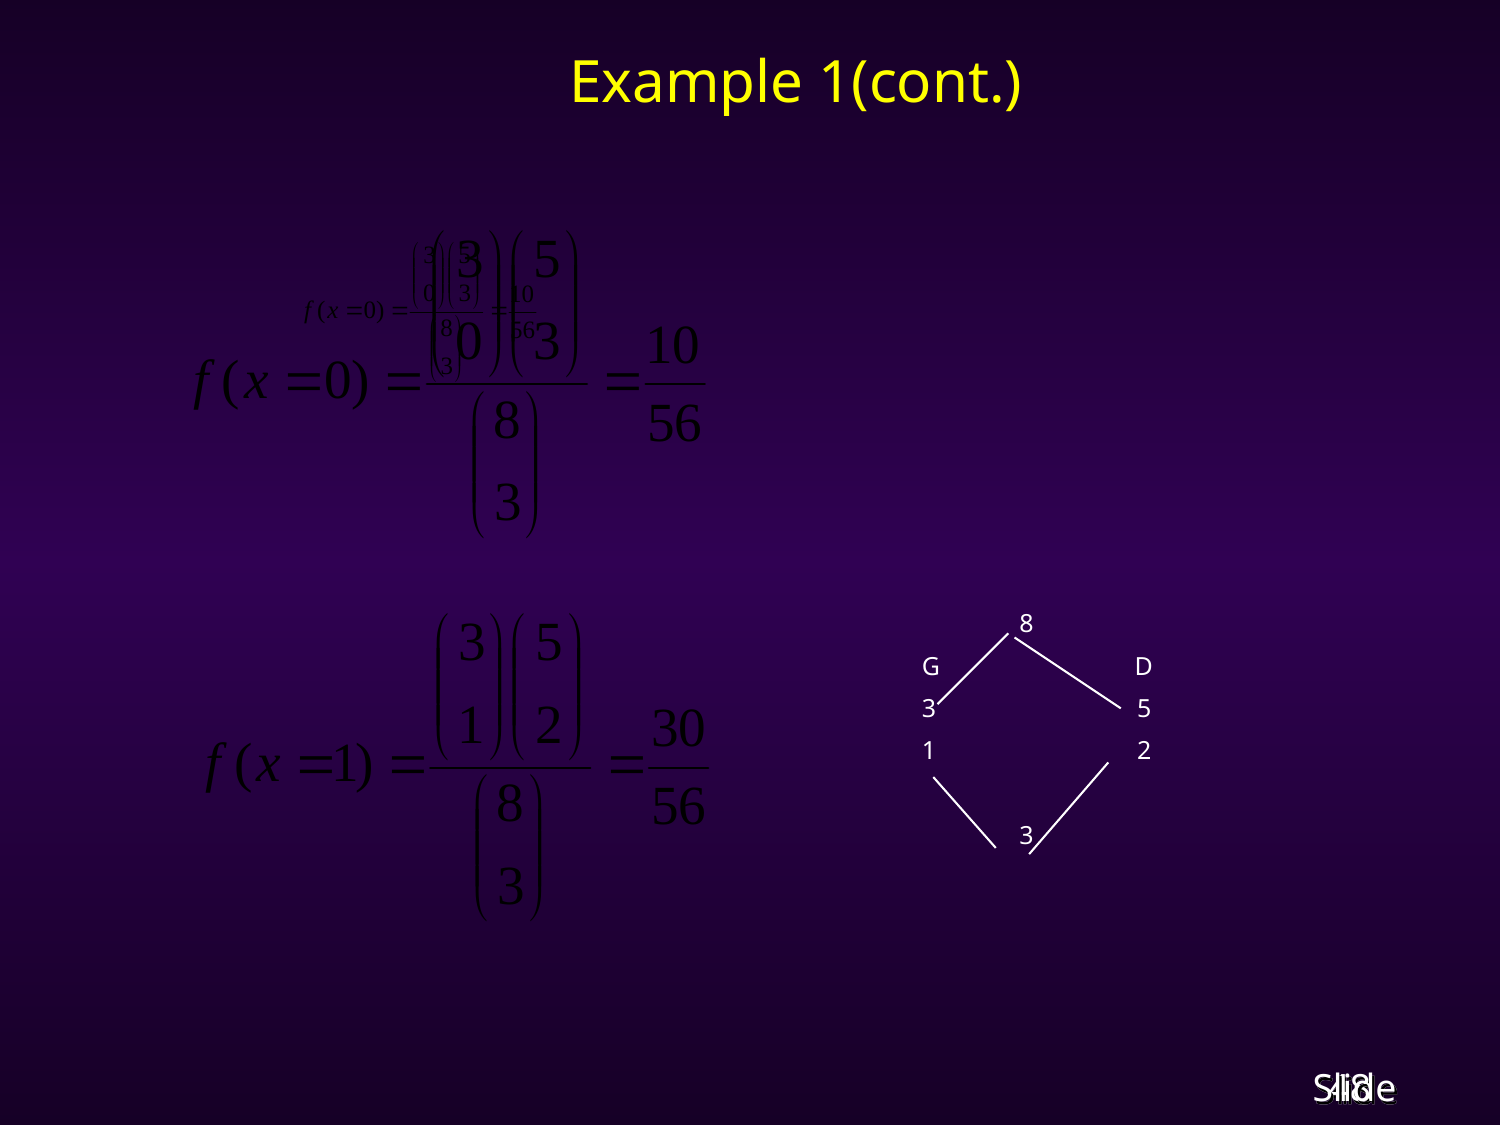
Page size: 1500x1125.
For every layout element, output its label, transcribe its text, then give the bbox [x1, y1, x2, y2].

title [111, 10, 1388, 145]
list [118, 324, 1395, 1088]
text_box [174, 218, 718, 551]
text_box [186, 601, 722, 934]
text_box 8 G D 3 5 1 2 3 [829, 600, 1217, 858]
text_box Example 1(cont.) [238, 36, 1354, 122]
